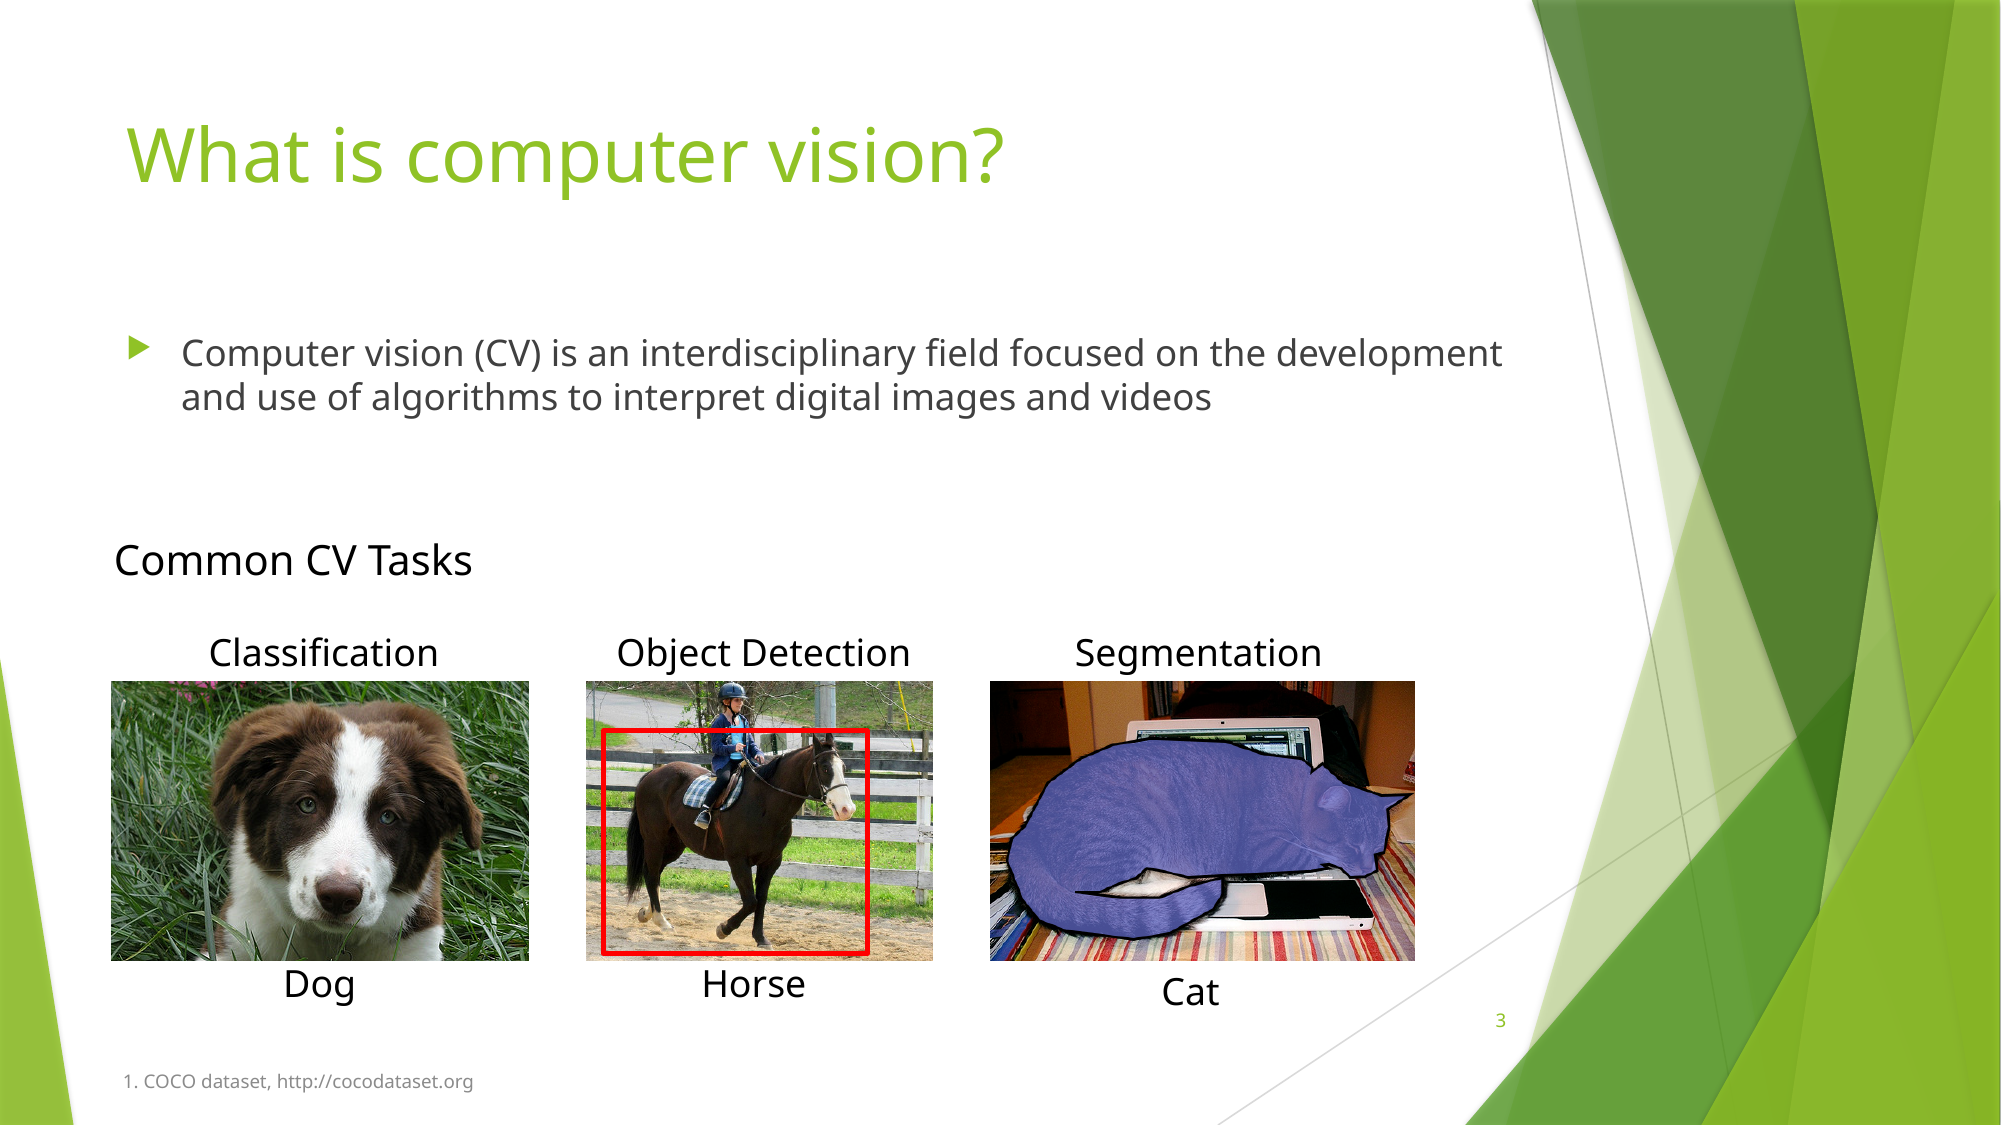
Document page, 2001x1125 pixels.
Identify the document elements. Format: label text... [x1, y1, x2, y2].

title What is computer vision? [111, 99, 1522, 317]
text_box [110, 525, 1416, 1022]
footer 1. COCO dataset, http://cocodataset.org [107, 1050, 1141, 1111]
list Computer vision (CV) is an interdisciplinary field focused on the development and use of algorithms to interpret digital images and videos [111, 321, 1522, 426]
slide_number 3 [1409, 991, 1522, 1051]
